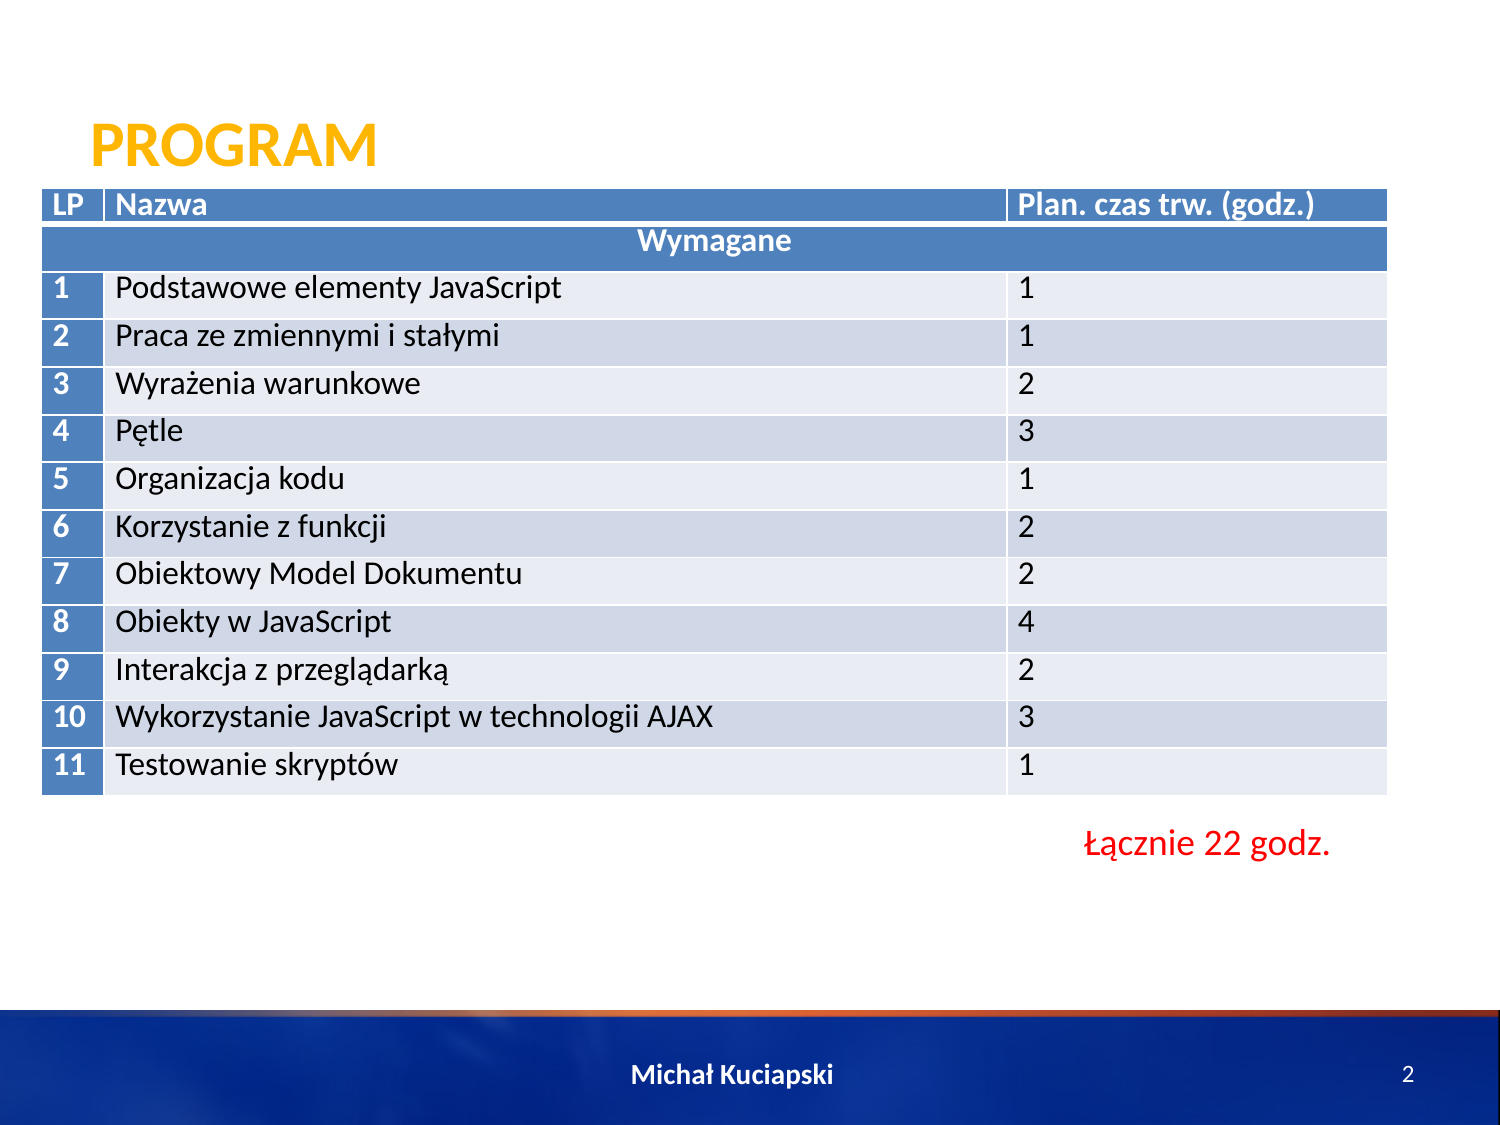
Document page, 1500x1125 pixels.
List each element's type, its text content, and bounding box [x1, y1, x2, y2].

table_cell 3 [42, 368, 103, 414]
table_cell Obiektowy Model Dokumentu [105, 558, 1006, 604]
table_cell 4 [1008, 606, 1387, 652]
table_cell 1 [1008, 273, 1387, 318]
table_cell Testowanie skryptów [105, 749, 1006, 795]
title Program [75, 93, 1425, 188]
table_cell 3 [1008, 701, 1387, 747]
table_cell 2 [1008, 654, 1387, 700]
table_cell 2 [42, 320, 103, 366]
table_header LP [42, 189, 103, 221]
table_cell Pętle [105, 416, 1006, 461]
table_cell Wymagane [42, 227, 1387, 271]
table_cell 10 [42, 701, 103, 747]
table_cell Wykorzystanie JavaScript w technologii AJAX [105, 701, 1006, 747]
table_cell 1 [42, 273, 103, 318]
picture [0, 1010, 1500, 1125]
table_cell 9 [42, 654, 103, 700]
table_cell 2 [1008, 511, 1387, 557]
table_cell 8 [42, 606, 103, 652]
table_header Plan. czas trw. (godz.) [1008, 189, 1387, 221]
slide_number 2 [1215, 1042, 1430, 1103]
footer Michał Kuciapski [281, 1042, 1184, 1103]
table_cell 2 [1008, 558, 1387, 604]
table_cell 5 [42, 463, 103, 509]
table_cell Praca ze zmiennymi i stałymi [105, 320, 1006, 366]
table_cell 4 [42, 416, 103, 461]
table_cell Wyrażenia warunkowe [105, 368, 1006, 414]
table_cell 6 [42, 511, 103, 557]
table_cell 1 [1008, 320, 1387, 366]
table_cell 1 [1008, 749, 1387, 795]
table_cell 2 [1008, 368, 1387, 414]
table_cell 1 [1008, 463, 1387, 509]
table_cell 3 [1008, 416, 1387, 461]
table_cell Organizacja kodu [105, 463, 1006, 509]
table_cell Obiekty w JavaScript [105, 606, 1006, 652]
text_box Łącznie 22 godz. [1068, 810, 1388, 871]
table_cell 11 [42, 749, 103, 795]
table_cell Podstawowe elementy JavaScript [105, 273, 1006, 318]
table_cell Korzystanie z funkcji [105, 511, 1006, 557]
table_cell 7 [42, 558, 103, 604]
table_cell Interakcja z przeglądarką [105, 654, 1006, 700]
table_header Nazwa [105, 189, 1006, 221]
